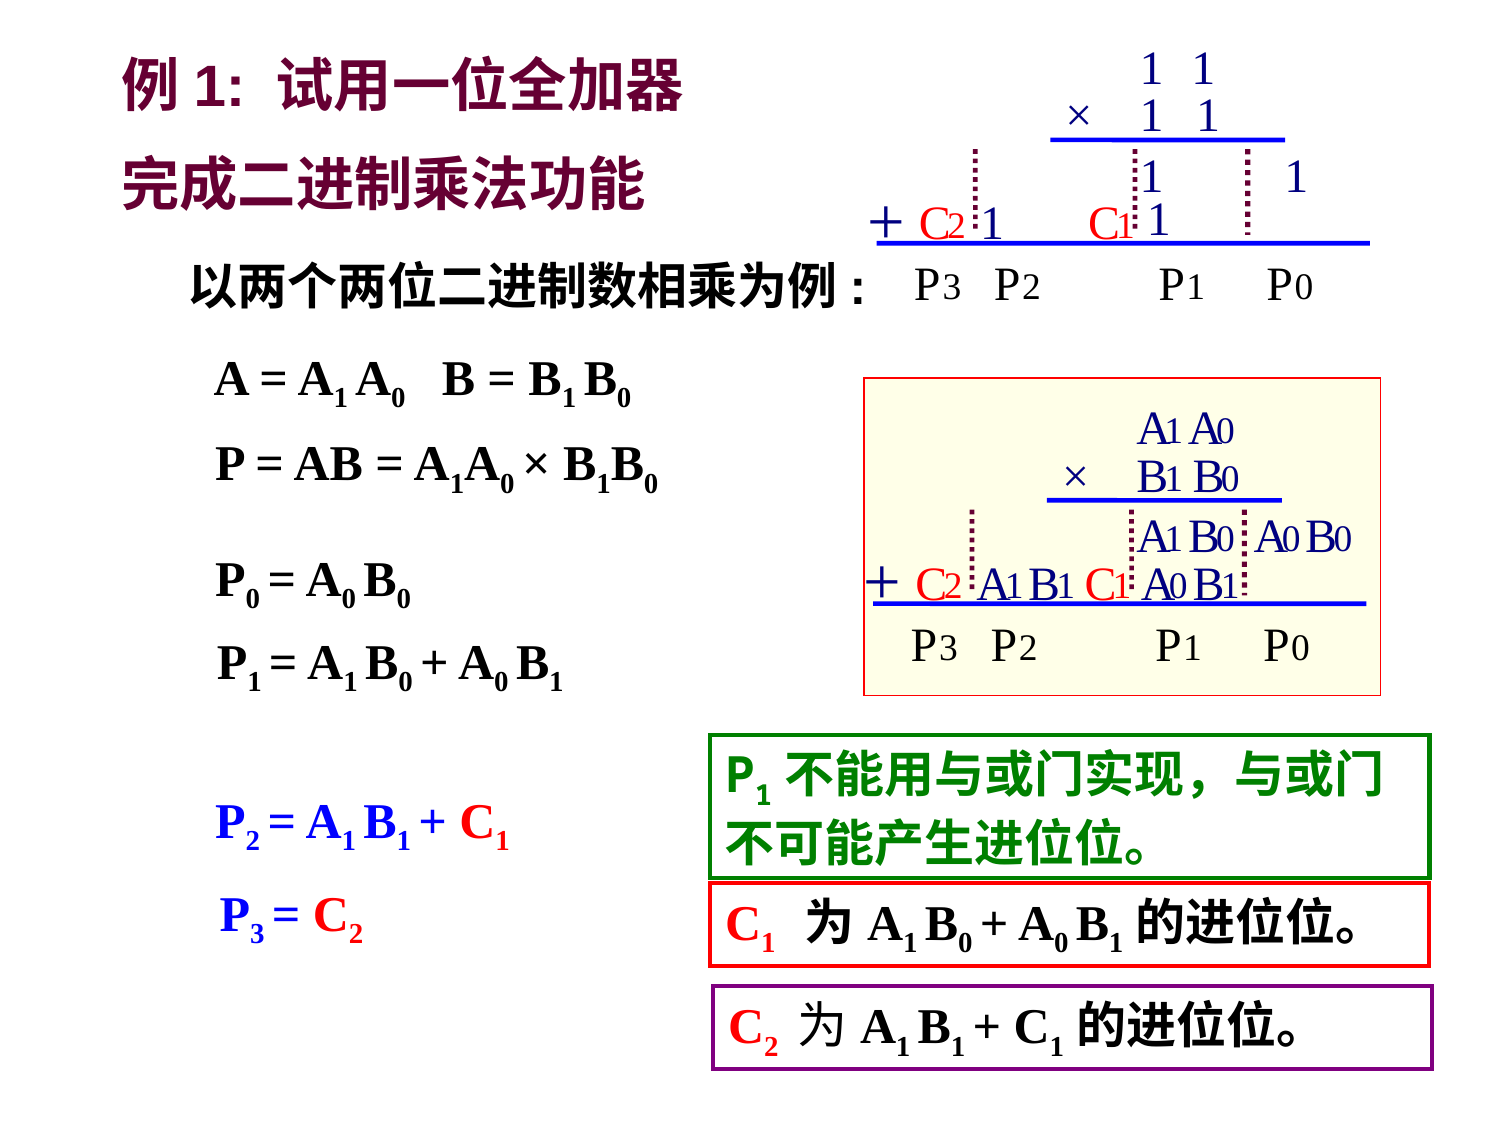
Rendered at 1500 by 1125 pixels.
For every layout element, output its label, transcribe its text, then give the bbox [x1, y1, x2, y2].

text_box 例1: 试用一位全加器 完成二进制乘法功能 [106, 40, 723, 225]
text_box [863, 377, 1381, 696]
text_box P1不能用与或门实现，与或门不可能产生进位位。 [709, 735, 1430, 879]
text_box C1 为A1 B0 + A0 B1的进位位。 [710, 882, 1430, 966]
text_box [866, 17, 1385, 311]
text_box P2 = A1 B1 + C1 [200, 780, 709, 864]
text_box C2 为A1 B1 + C1的进位位。 [713, 986, 1433, 1070]
text_box P = AB = A1A0 × B1B0 [200, 423, 810, 507]
text_box P1 = A1 B0 + A0 B1 [202, 621, 616, 705]
text_box P0 = A0 B0 [200, 538, 508, 622]
text_box A = A1 A0 B = B1 B0 [198, 337, 825, 421]
text_box 以两个两位二进制数相乘为例: [172, 247, 1106, 322]
text_box P3 = C2 [204, 873, 749, 957]
